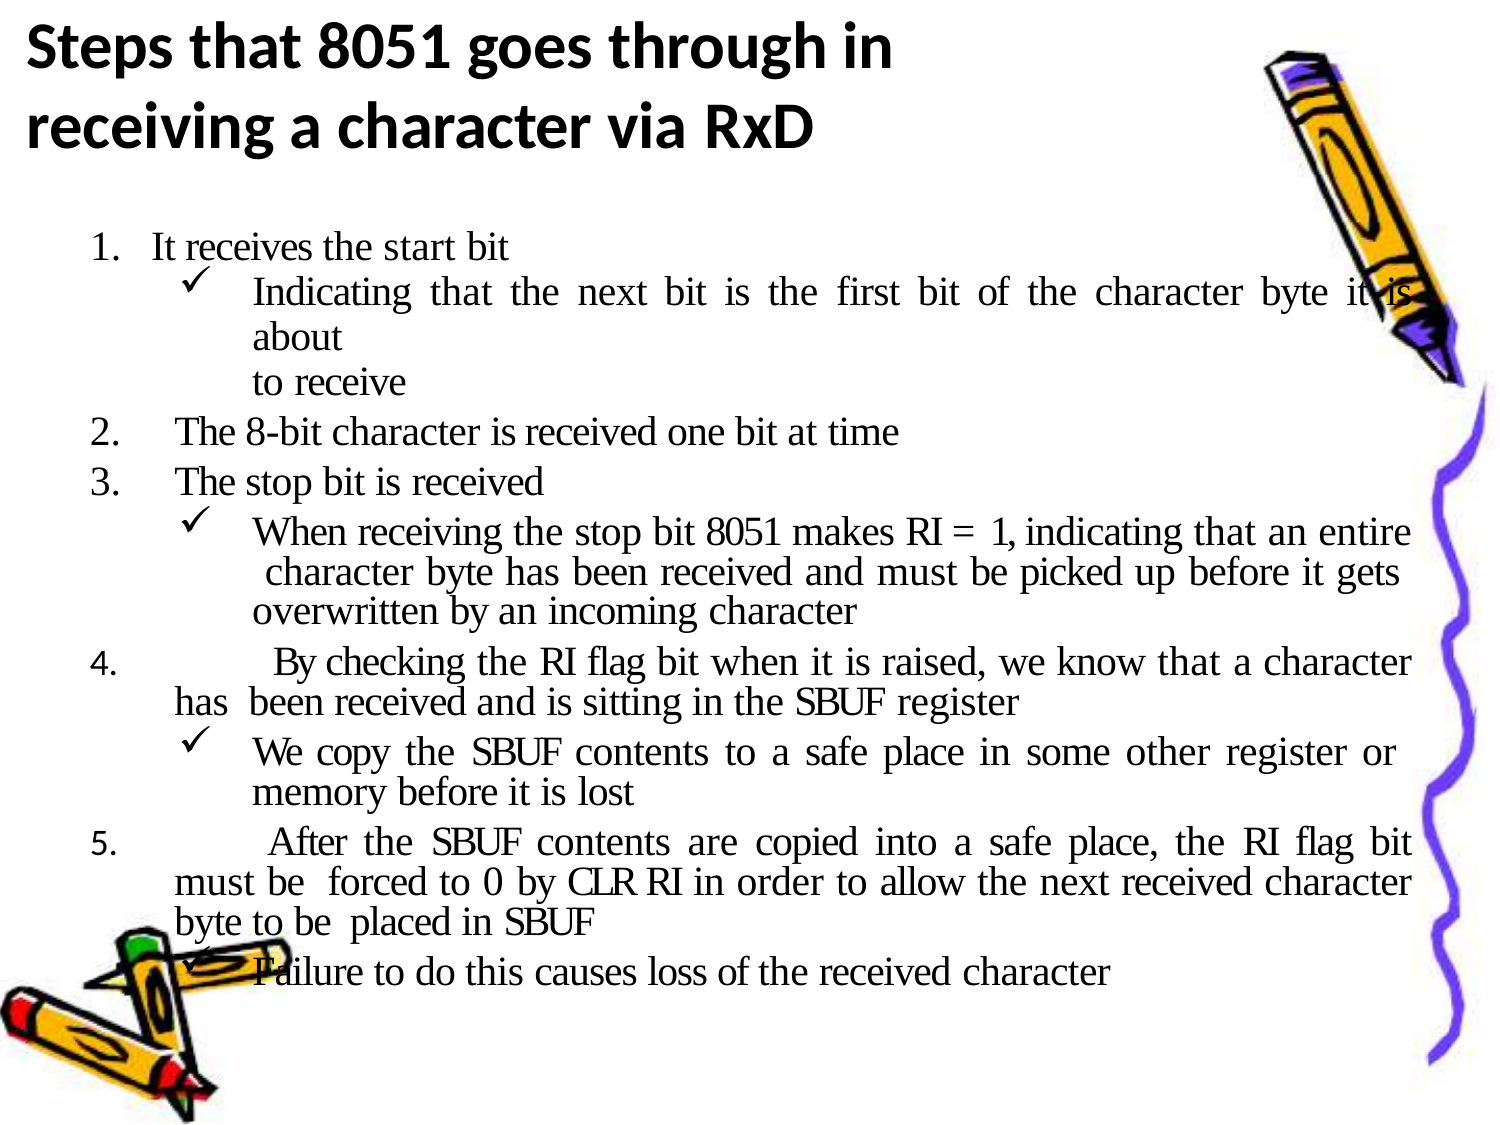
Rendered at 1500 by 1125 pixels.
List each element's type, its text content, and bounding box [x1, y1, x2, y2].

title Steps that 8051 goes through in receiving a character via RxD [24, 0, 1123, 190]
picture [0, 0, 1500, 1125]
text_box It receives the start bit Indicating that the next bit is the first bit of the character byte it is about to receive The 8-bit character is received one bit at time The stop bit is received When receiving the stop bit 8051 makes RI = 1, indicating that an entire character byte has been received and must be picked up before it gets overwritten by an incoming character By checking the RI flag bit when it is raised, we know that a character has been received and is sitting in the SBUF register We copy the SBUF contents to a safe place in some other register or memory before it is lost After the SBUF contents are copied into a safe place, the RI flag bit must be forced to 0 by CLR RI in order to allow the next received character byte to be placed in SBUF Failure to do this causes loss of the received character [87, 216, 1413, 994]
